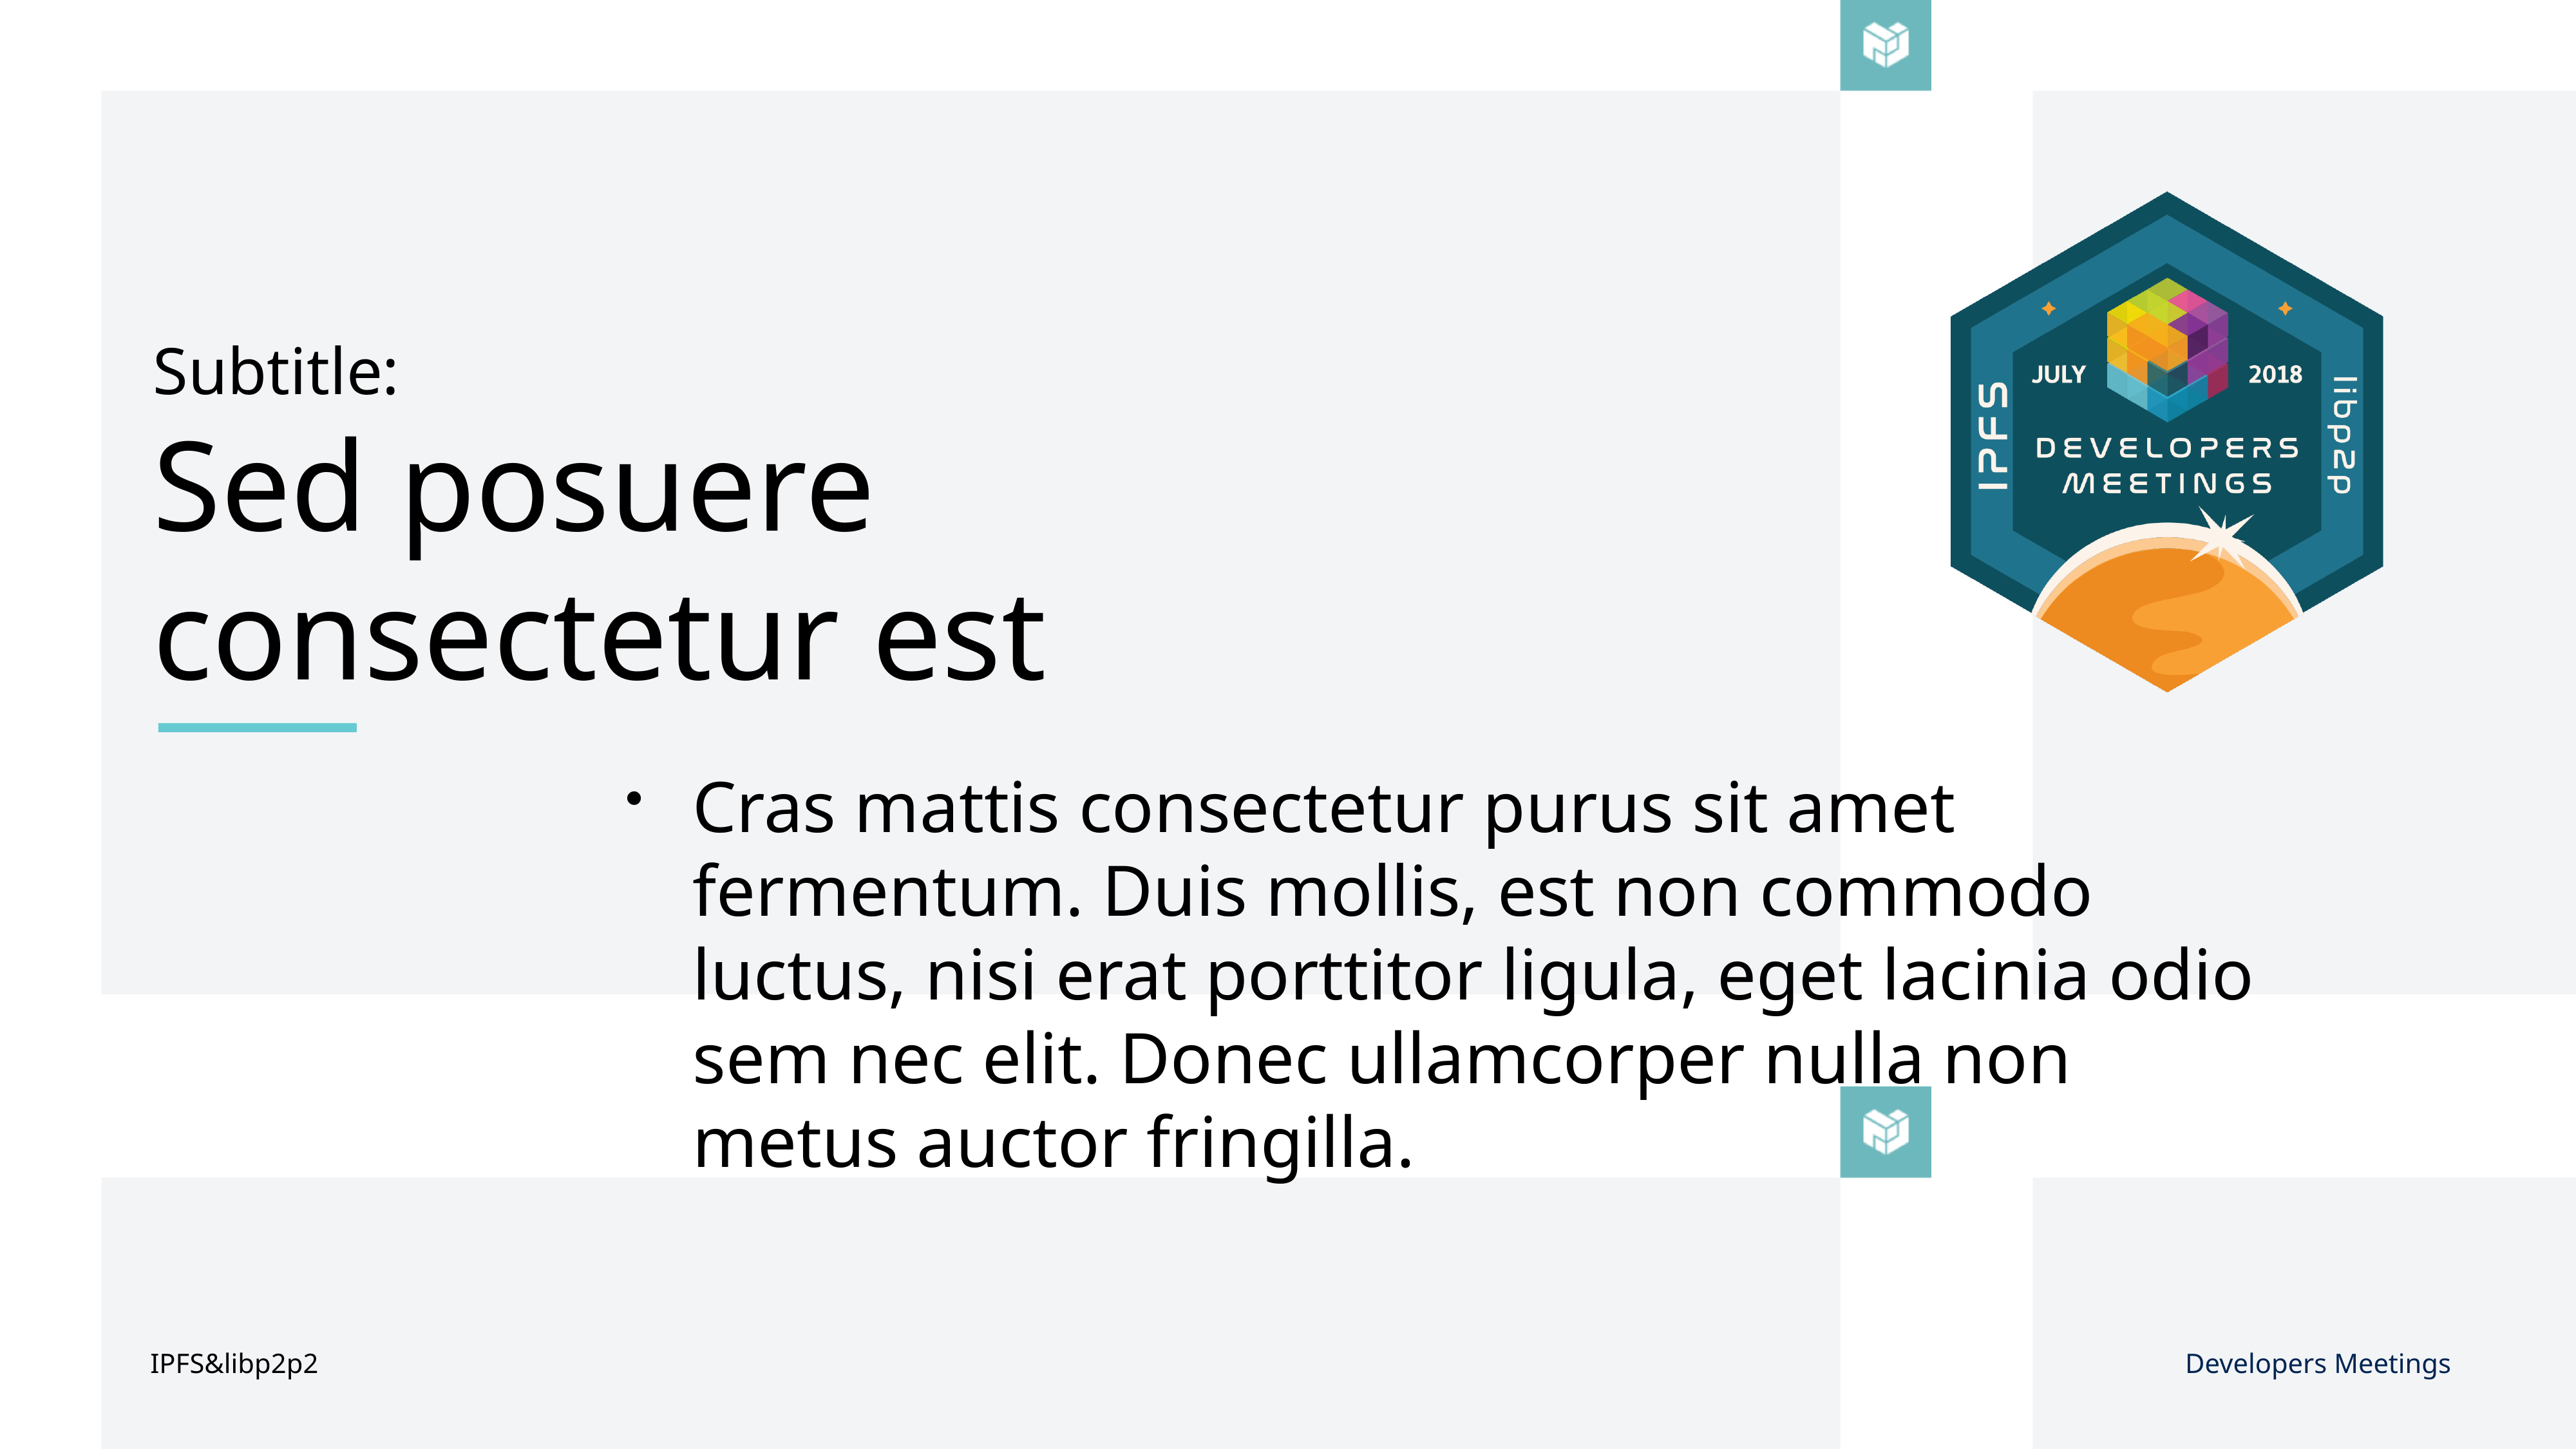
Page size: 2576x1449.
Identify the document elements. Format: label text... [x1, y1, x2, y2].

title Subtitle: Sed posuere consectetur est [147, 167, 1417, 710]
text_box [158, 723, 357, 732]
picture [0, 0, 2576, 1449]
list Cras mattis consectetur purus sit amet fermentum. Duis mollis, est non commodo luctus, nisi erat porttitor ligula, eget lacinia odio sem nec elit. Donec ullamcorper nulla non metus auctor fringilla. [620, 691, 2273, 1253]
